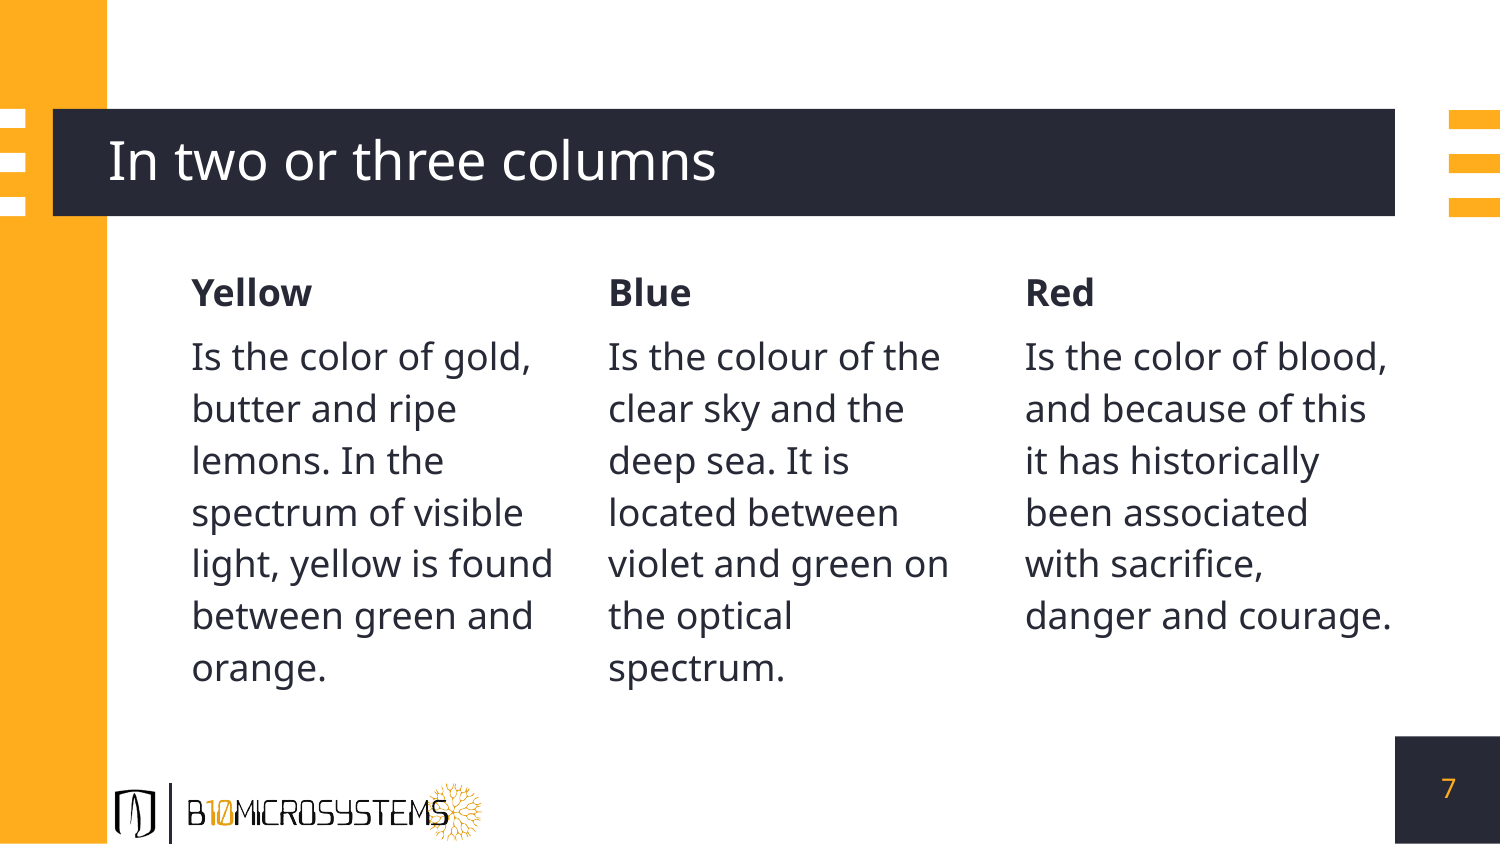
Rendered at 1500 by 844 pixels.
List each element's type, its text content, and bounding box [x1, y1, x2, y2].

list Red Is the color of blood, and because of this it has historically been associated with sacrifice, danger and courage. [1024, 262, 1396, 737]
slide_number 7 [1395, 736, 1500, 844]
title In two or three columns [108, 108, 1396, 217]
picture [112, 762, 520, 843]
list Yellow Is the color of gold, butter and ripe lemons. In the spectrum of visible light, yellow is found between green and orange. [191, 262, 562, 737]
list Blue Is the colour of the clear sky and the deep sea. It is located between violet and green on the optical spectrum. [608, 262, 979, 737]
